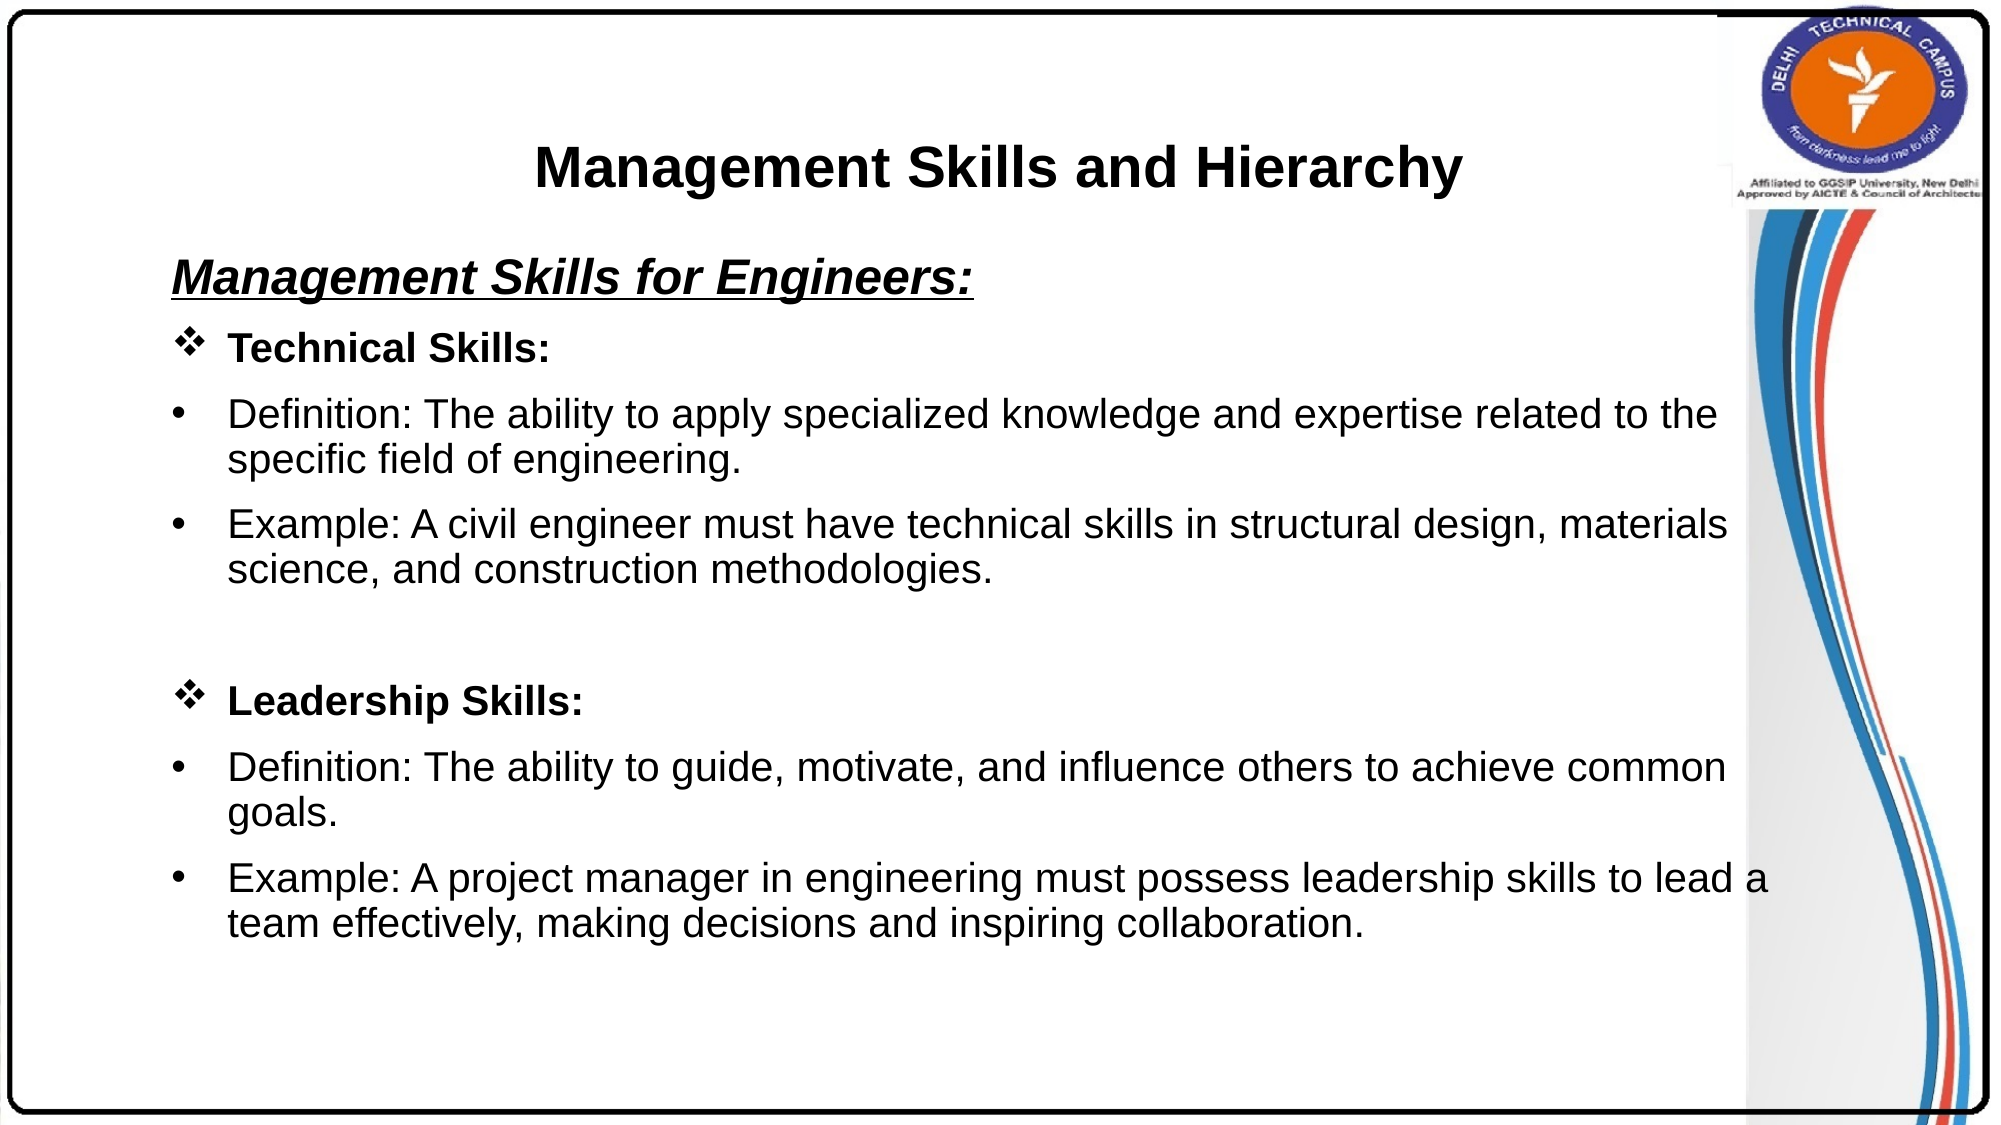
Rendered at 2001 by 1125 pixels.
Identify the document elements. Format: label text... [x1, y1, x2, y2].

list Management Skills for Engineers: Technical Skills: Definition: The ability to apply specialized knowledge and expertise related to the specific field of engineering. Example: A civil engineer must have technical skills in structural design, materials science, and construction methodologies. Leadership Skills: Definition: The ability to guide, motivate, and influence others to achieve common goals. Example: A project manager in engineering must possess leadership skills to lead a team effectively, making decisions and inspiring collaboration. [137, 243, 1863, 1070]
picture [0, 0, 2001, 1125]
title Management Skills and Hierarchy [137, 59, 1863, 243]
